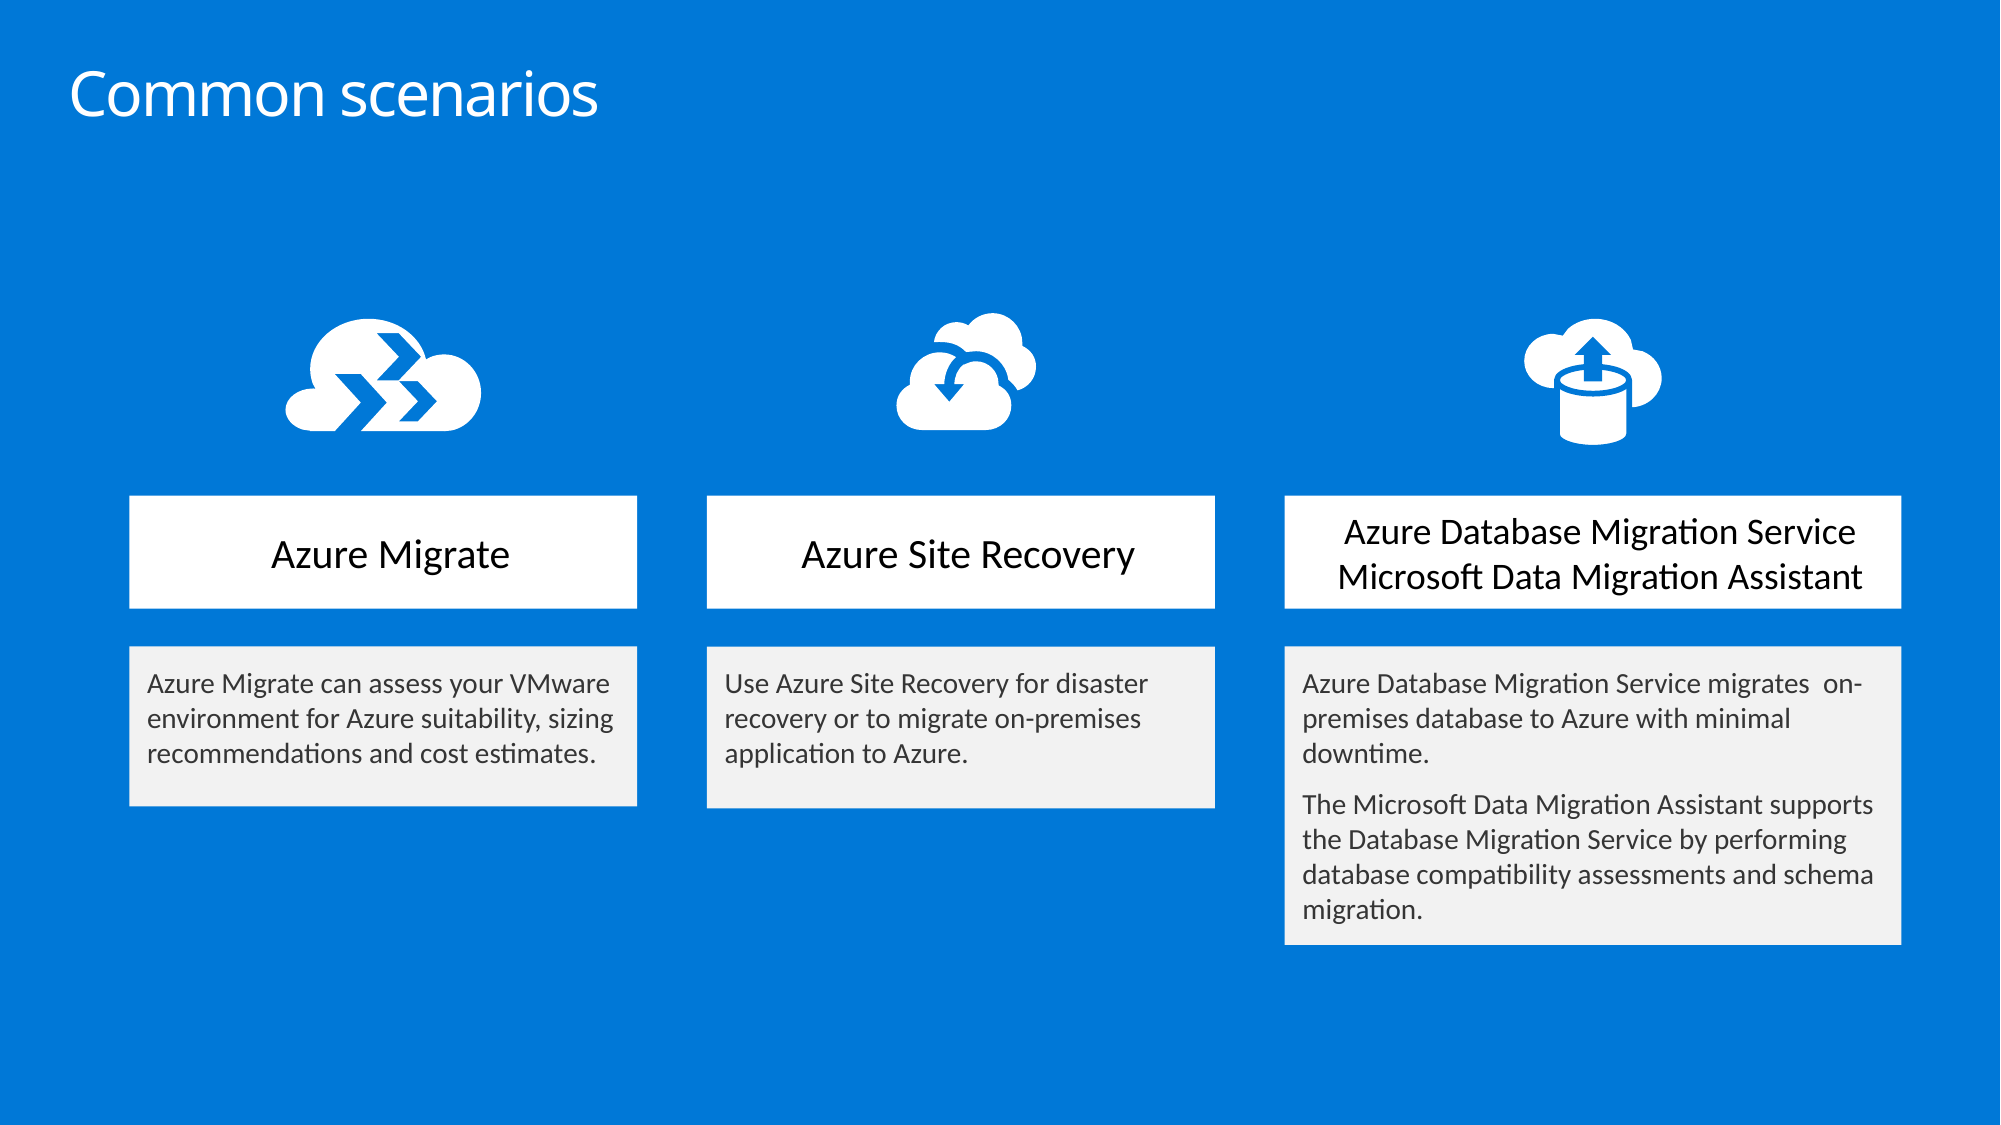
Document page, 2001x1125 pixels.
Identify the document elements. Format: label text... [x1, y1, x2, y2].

text_box Azure Migrate can assess your VMware environment for Azure suitability, sizing recommendations and cost estimates. [129, 646, 638, 807]
text_box Use Azure Site Recovery for disaster recovery or to migrate on-premises application to Azure. [706, 646, 1215, 809]
text_box [284, 318, 482, 432]
title Common scenarios [44, 47, 1957, 196]
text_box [1523, 318, 1662, 448]
text_box Azure Site Recovery [706, 495, 1215, 609]
text_box Azure Database Migration Service Microsoft Data Migration Assistant [1284, 495, 1902, 609]
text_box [896, 303, 1037, 445]
text_box Azure Database Migration Service migrates on-premises database to Azure with minimal downtime. The Microsoft Data Migration Assistant supports the Database Migration Service by performing database compatibility assessments and schema migration. [1284, 646, 1902, 945]
text_box Azure Migrate [129, 495, 638, 609]
